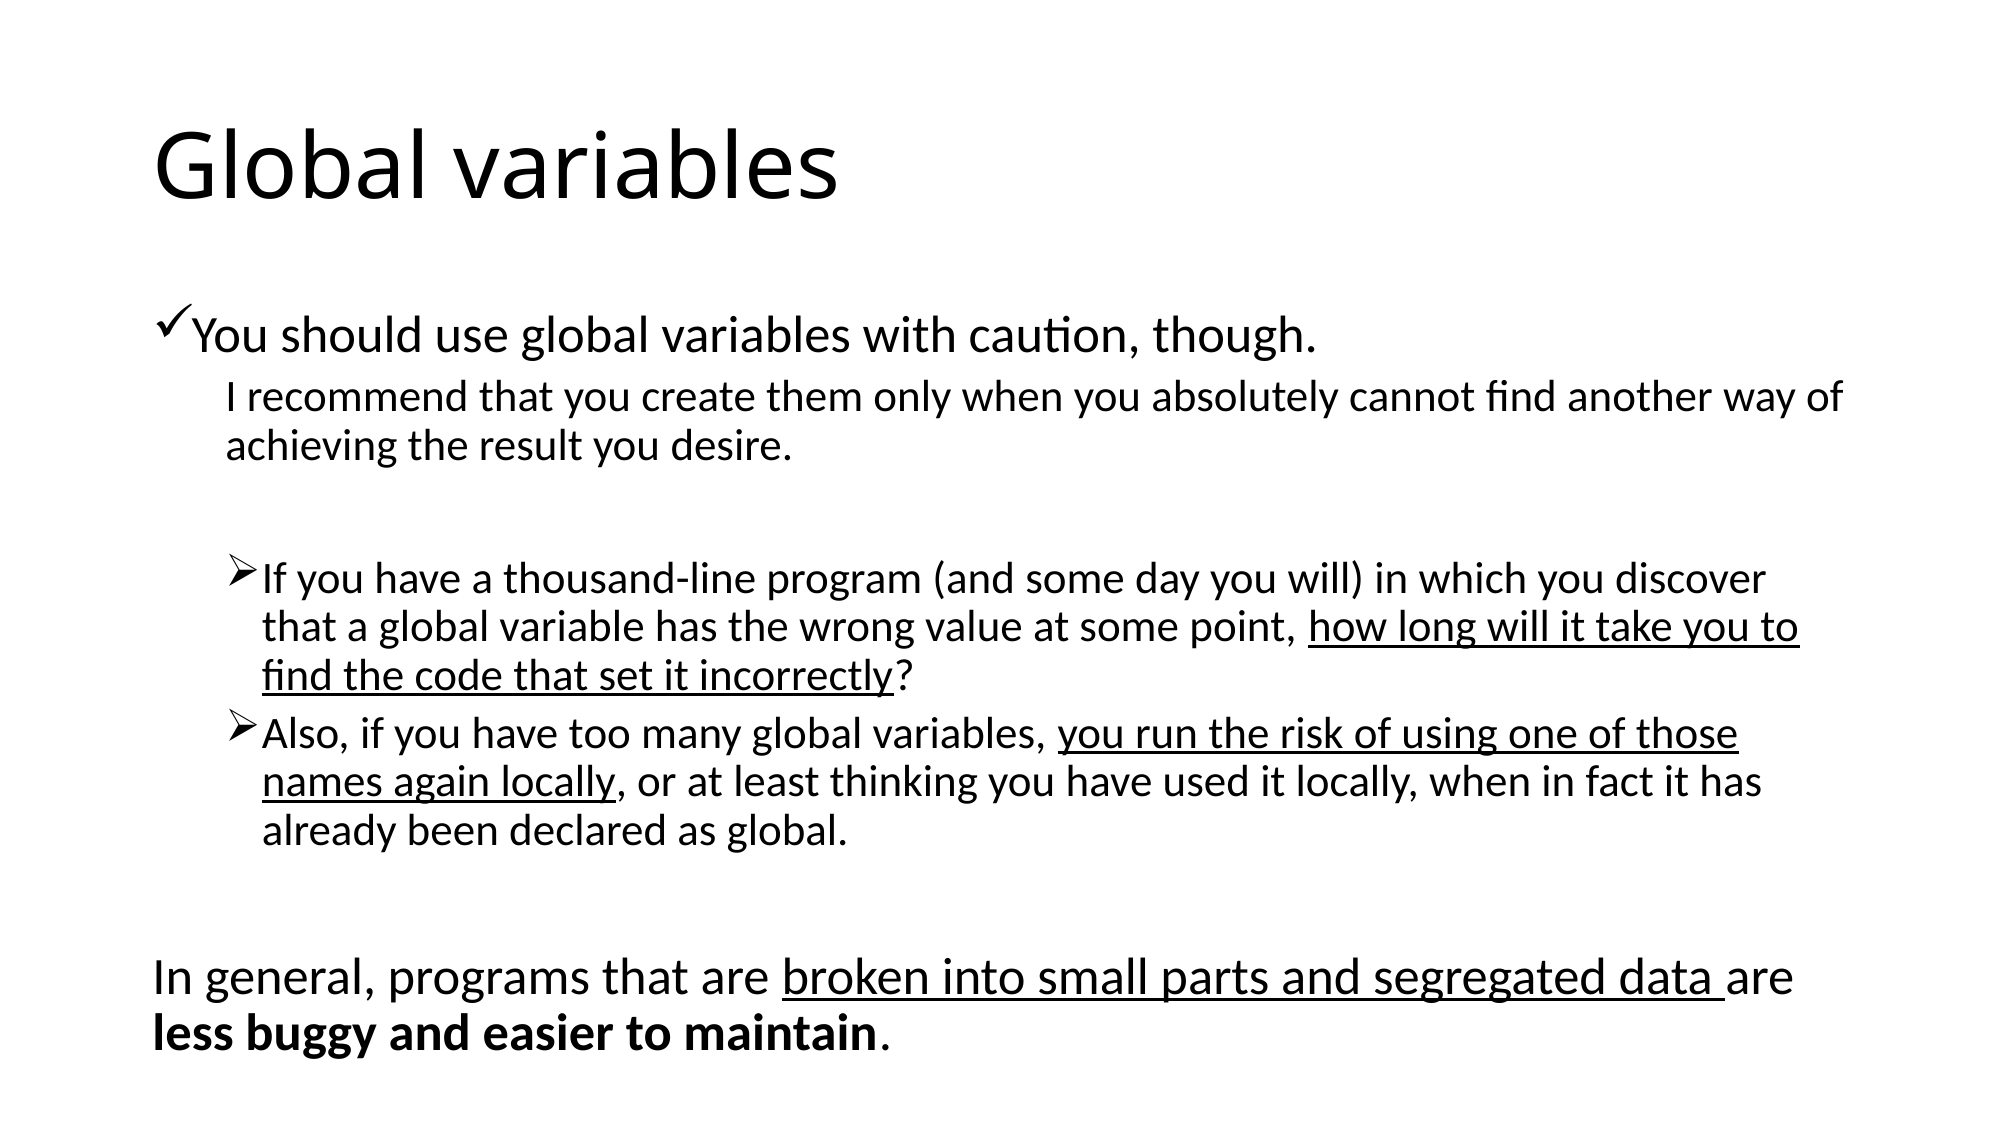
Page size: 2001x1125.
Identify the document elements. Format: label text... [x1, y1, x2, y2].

title Global variables [137, 59, 1863, 278]
list You should use global variables with caution, though. I recommend that you create them only when you absolutely cannot find another way of achieving the result you desire. If you have a thousand-line program (and some day you will) in which you discover that a global variable has the wrong value at some point, how long will it take you to find the code that set it incorrectly? Also, if you have too many global variables, you run the risk of using one of those names again locally, or at least thinking you have used it locally, when in fact it has already been declared as global. In general, programs that are broken into small parts and segregated data are less buggy and easier to maintain. [137, 299, 1863, 1075]
